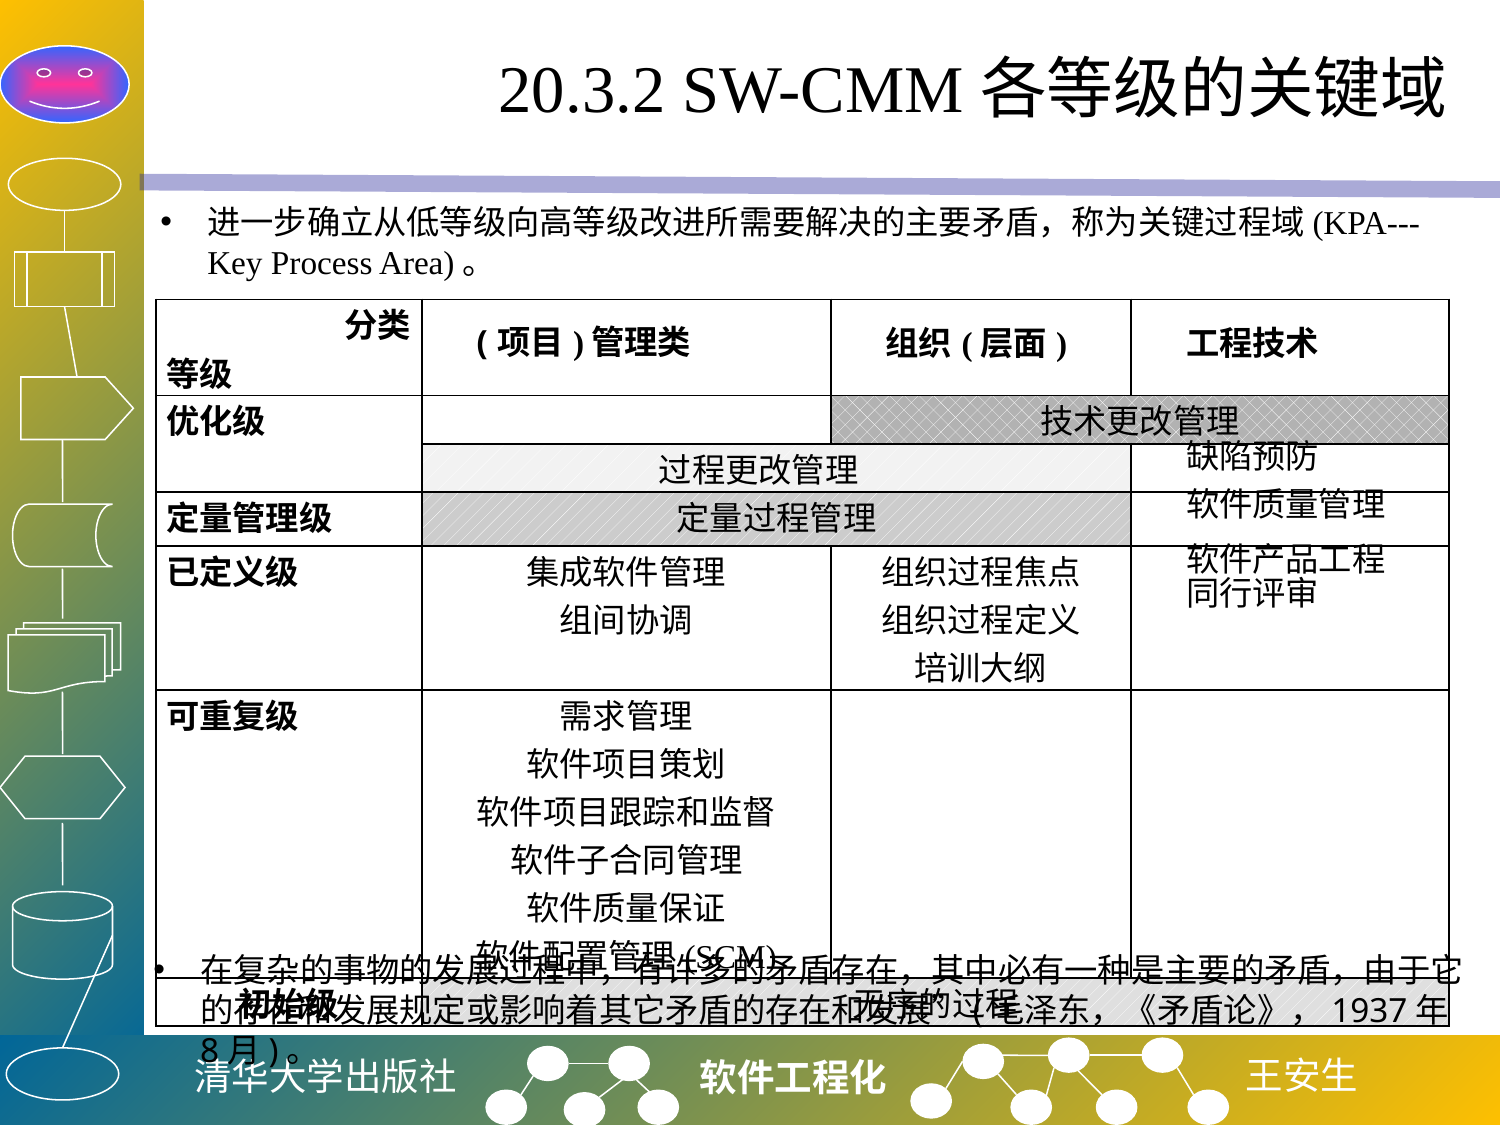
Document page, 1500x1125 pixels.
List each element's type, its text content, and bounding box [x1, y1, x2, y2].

table_cell 需求管理 软件项目策划 软件项目跟踪和监督 软件子合同管理 软件质量保证 软件配置管理(SCM) [423, 691, 830, 941]
table_cell 定量过程管理 [423, 493, 1130, 545]
table_cell 优化级 [157, 396, 421, 491]
table_cell 集成软件管理 组间协调 [423, 547, 830, 689]
title 20.3.2 SW-CMM各等级的关键域 [187, 24, 1463, 147]
table_cell 已定义级 [157, 547, 421, 689]
text_box 进一步确立从低等级向高等级改进所需要解决的主要矛盾，称为关键过程域(KPA---Key Process Area)。 [145, 193, 1484, 289]
table_header 工程技术 [1132, 300, 1448, 395]
table_cell [1132, 691, 1448, 941]
table_cell 过程更改管理 [423, 445, 1130, 491]
table_cell 技术更改管理 [832, 396, 1448, 443]
table_cell 软件质量管理 [1132, 493, 1448, 545]
table_header 组织(层面) [832, 300, 1130, 395]
table_cell 可重复级 [157, 691, 421, 941]
table_cell 定量管理级 [157, 493, 421, 545]
table_cell 软件产品工程 同行评审 [1132, 547, 1448, 689]
table_header (项目)管理类 [423, 300, 830, 395]
table_cell [832, 691, 1130, 941]
table_header 分类 等级 [157, 300, 421, 395]
text_box 在复杂的事物的发展过程中，有许多的矛盾存在，其中必有一种是主要的矛盾，由于它的存在和发展规定或影响着其它矛盾的存在和发展”(毛泽东，《矛盾论》，1937年8月)。 [138, 941, 1484, 1077]
table_cell [423, 396, 830, 443]
table_cell 缺陷预防 [1132, 445, 1448, 491]
table_cell 组织过程焦点 组织过程定义 培训大纲 [832, 547, 1130, 689]
